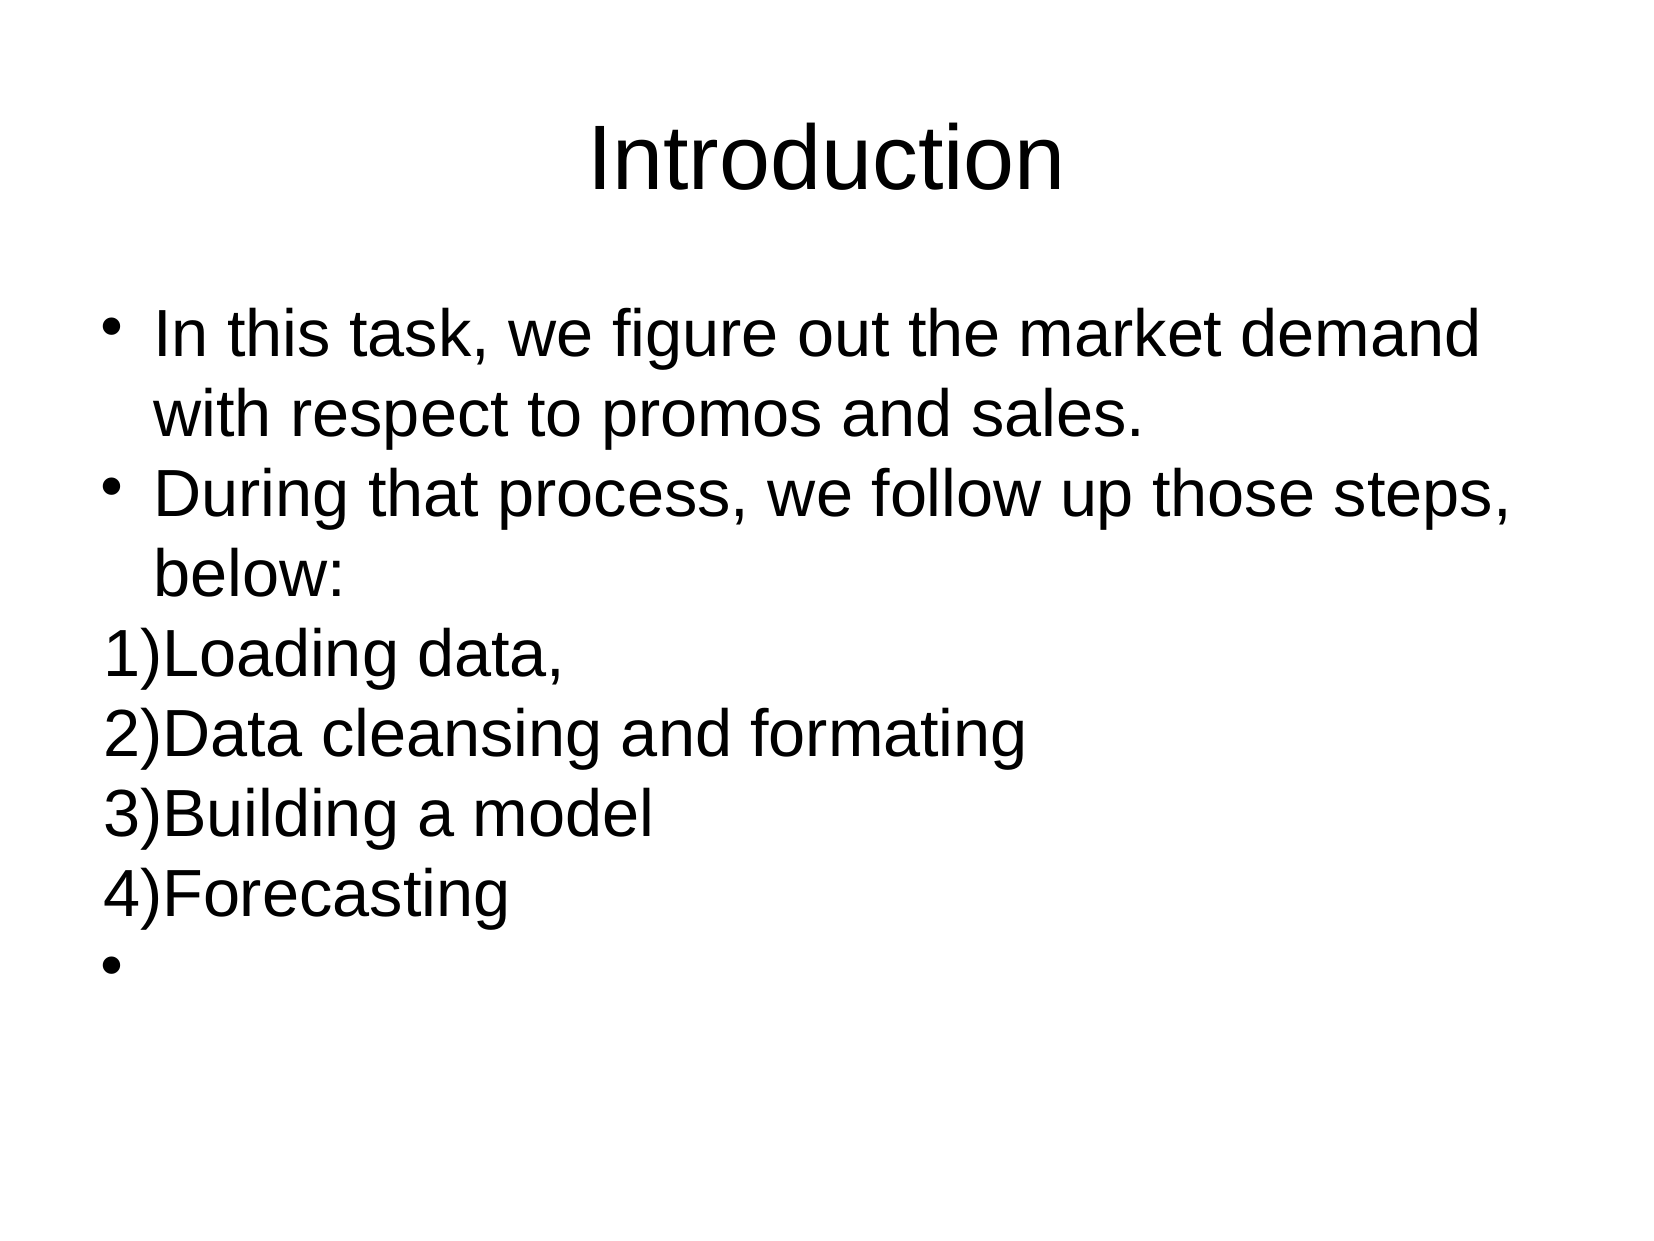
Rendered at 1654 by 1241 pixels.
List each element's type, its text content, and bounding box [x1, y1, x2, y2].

text_box Introduction [82, 49, 1571, 257]
text_box In this task, we figure out the market demand with respect to promos and sales. During that process, we follow up those steps, below: Loading data, Data cleansing and formating Building a model Forecasting [82, 290, 1571, 1010]
